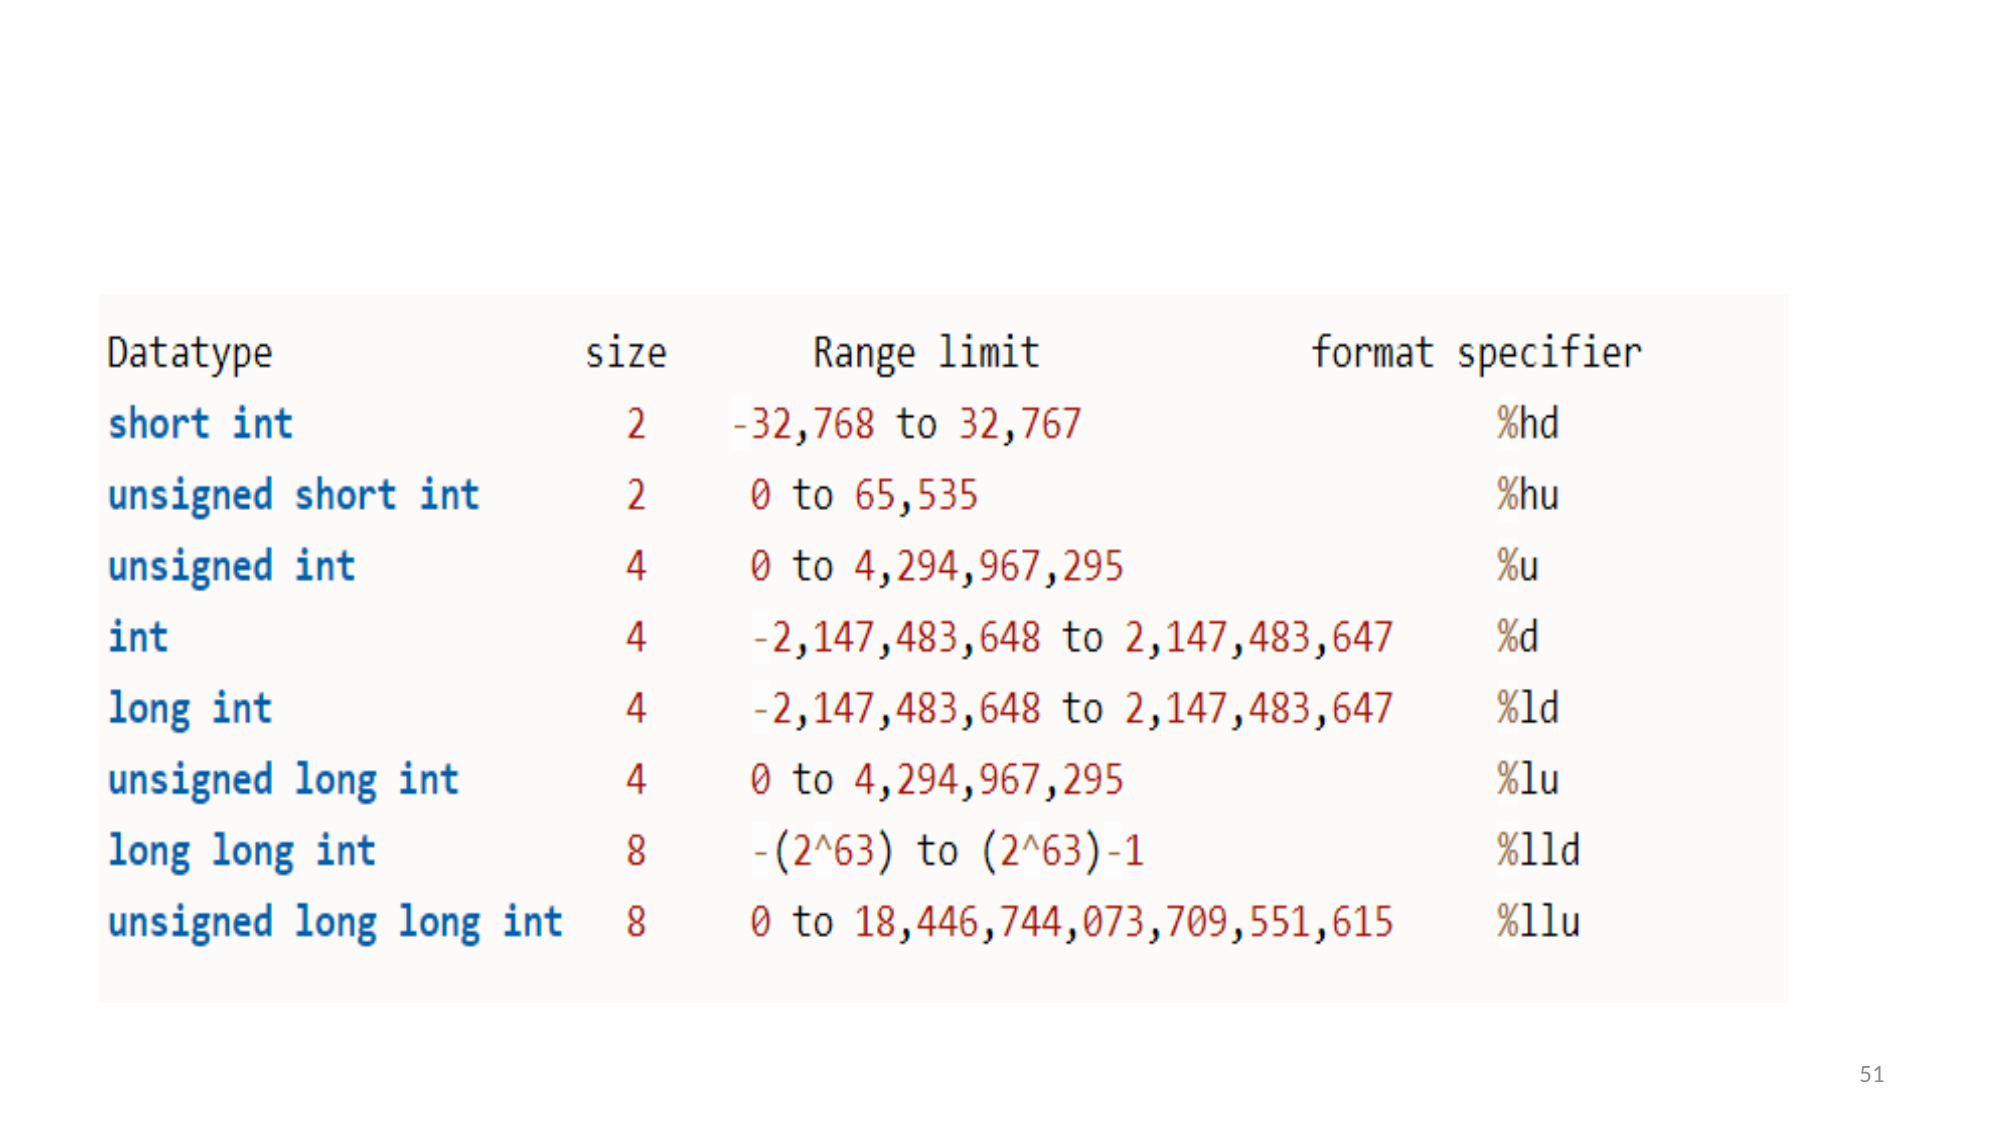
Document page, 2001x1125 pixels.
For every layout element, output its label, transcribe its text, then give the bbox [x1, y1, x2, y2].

slide_number 51 [1433, 1042, 1900, 1103]
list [99, 294, 1788, 1004]
